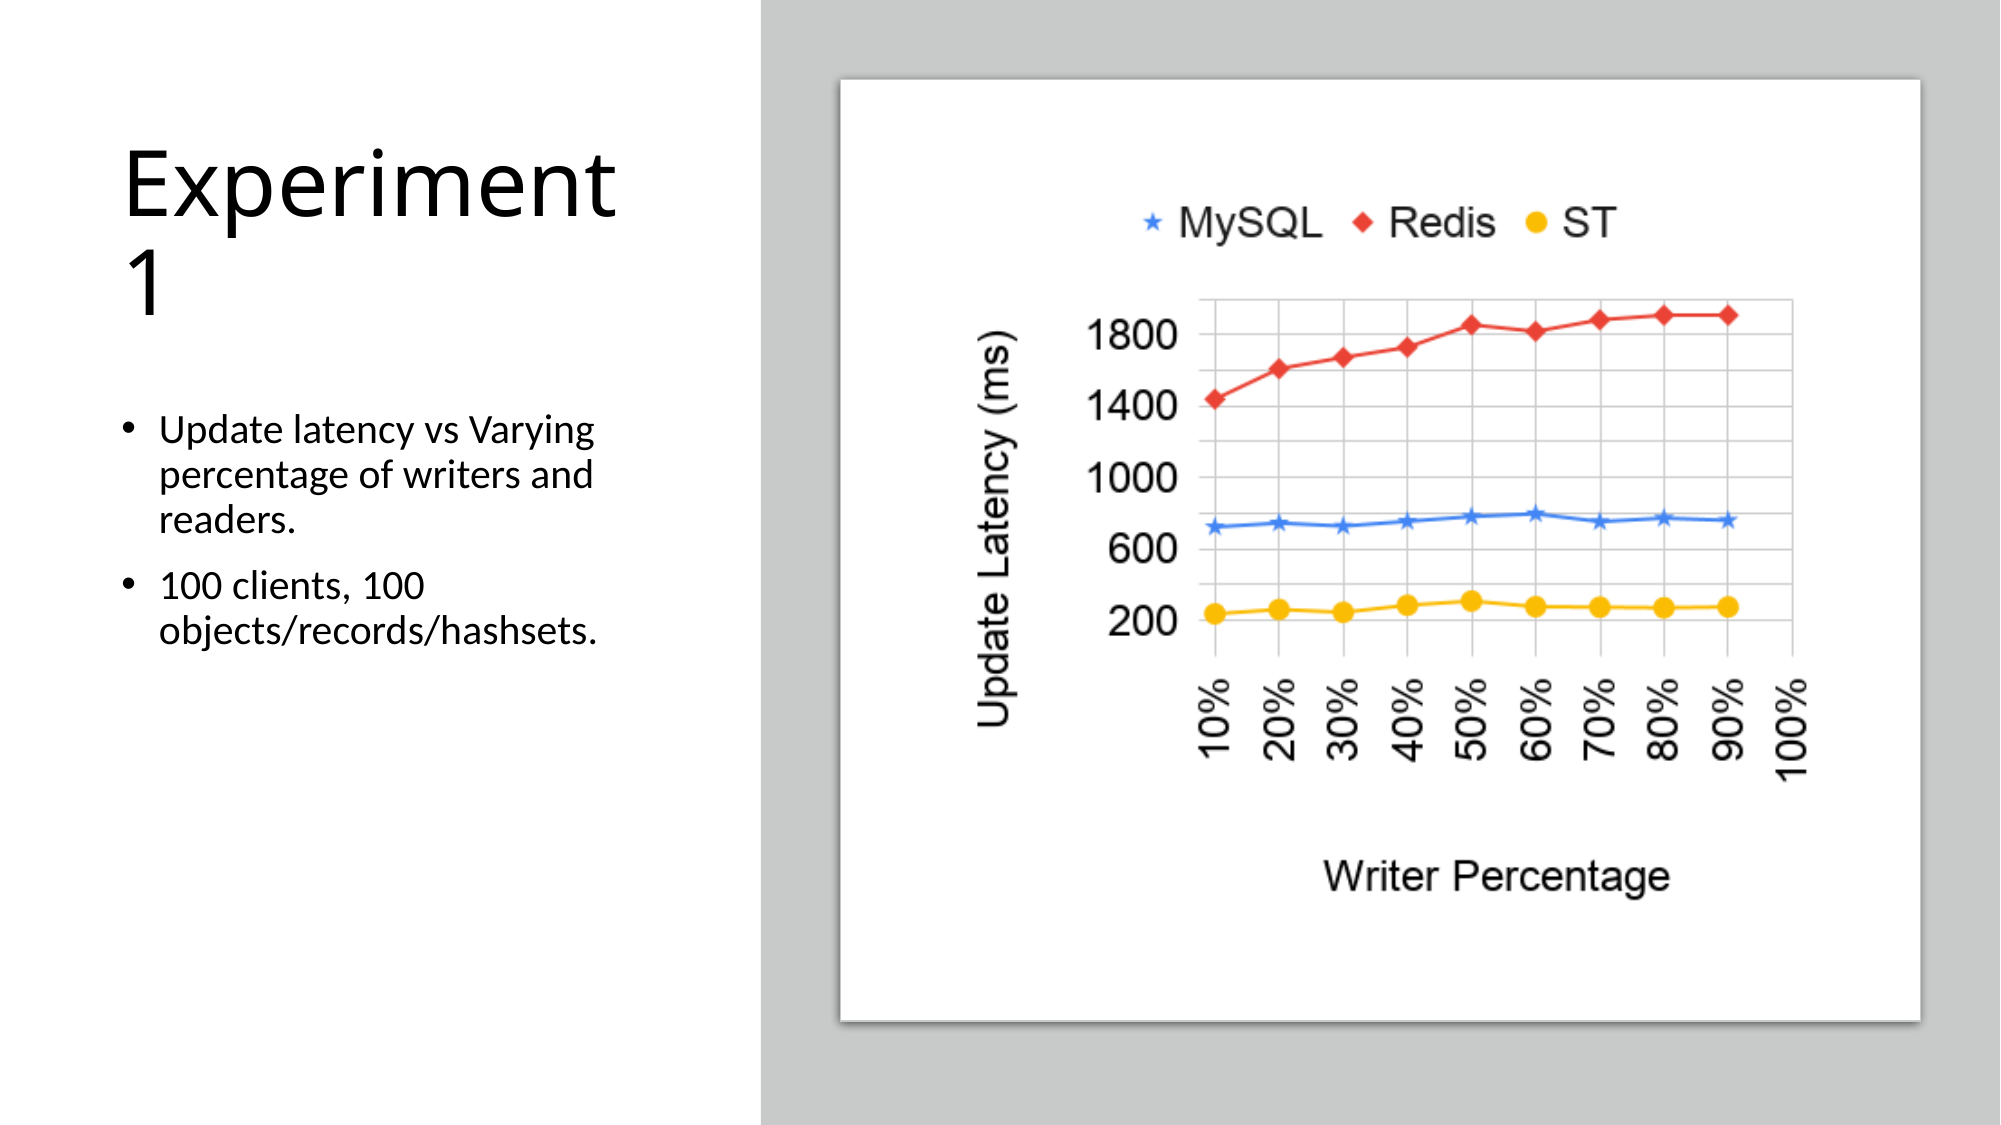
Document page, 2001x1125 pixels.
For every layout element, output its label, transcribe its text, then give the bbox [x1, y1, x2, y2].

picture [929, 158, 1832, 942]
list Update latency vs Varying percentage of writers and readers. 100 clients, 100 objects/records/hashsets. [106, 399, 682, 1021]
text_box [760, 0, 2000, 1125]
title Experiment 1 [106, 103, 682, 370]
text_box [839, 78, 1922, 1022]
